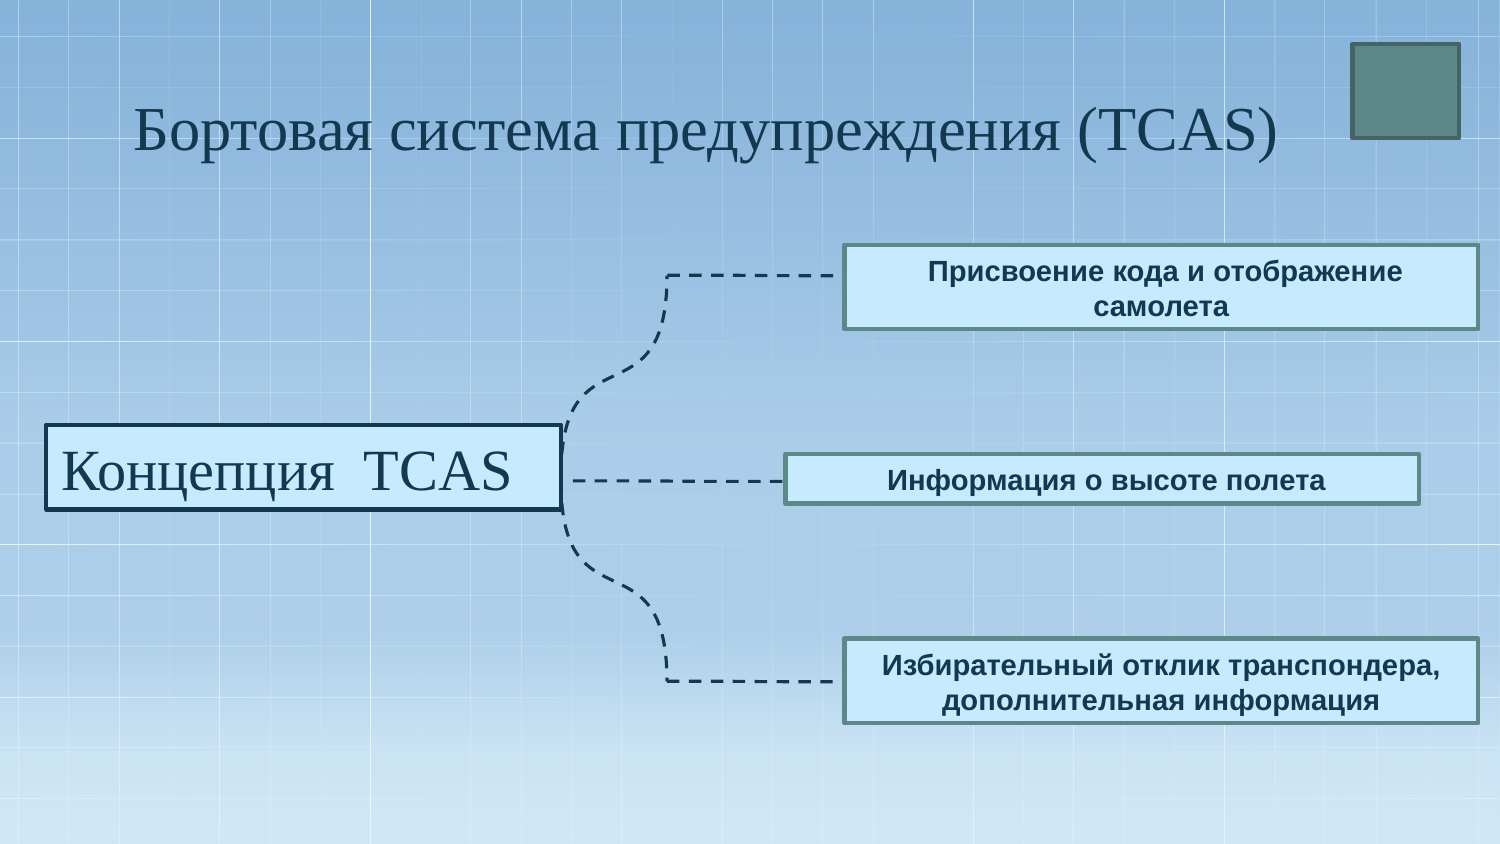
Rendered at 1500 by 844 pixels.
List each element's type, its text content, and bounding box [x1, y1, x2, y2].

text_box Присвоение кода и отображение самолета [842, 243, 1480, 331]
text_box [560, 480, 668, 682]
text_box Информация о высоте полета [783, 452, 1421, 506]
text_box Избирательный отклик транспондера, дополнительная информация [842, 636, 1480, 725]
text_box Концепция TCAS [44, 423, 556, 512]
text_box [560, 275, 668, 477]
title Бортовая система предупреждения (TCAS) [118, 72, 1382, 167]
text_box [1350, 42, 1461, 140]
